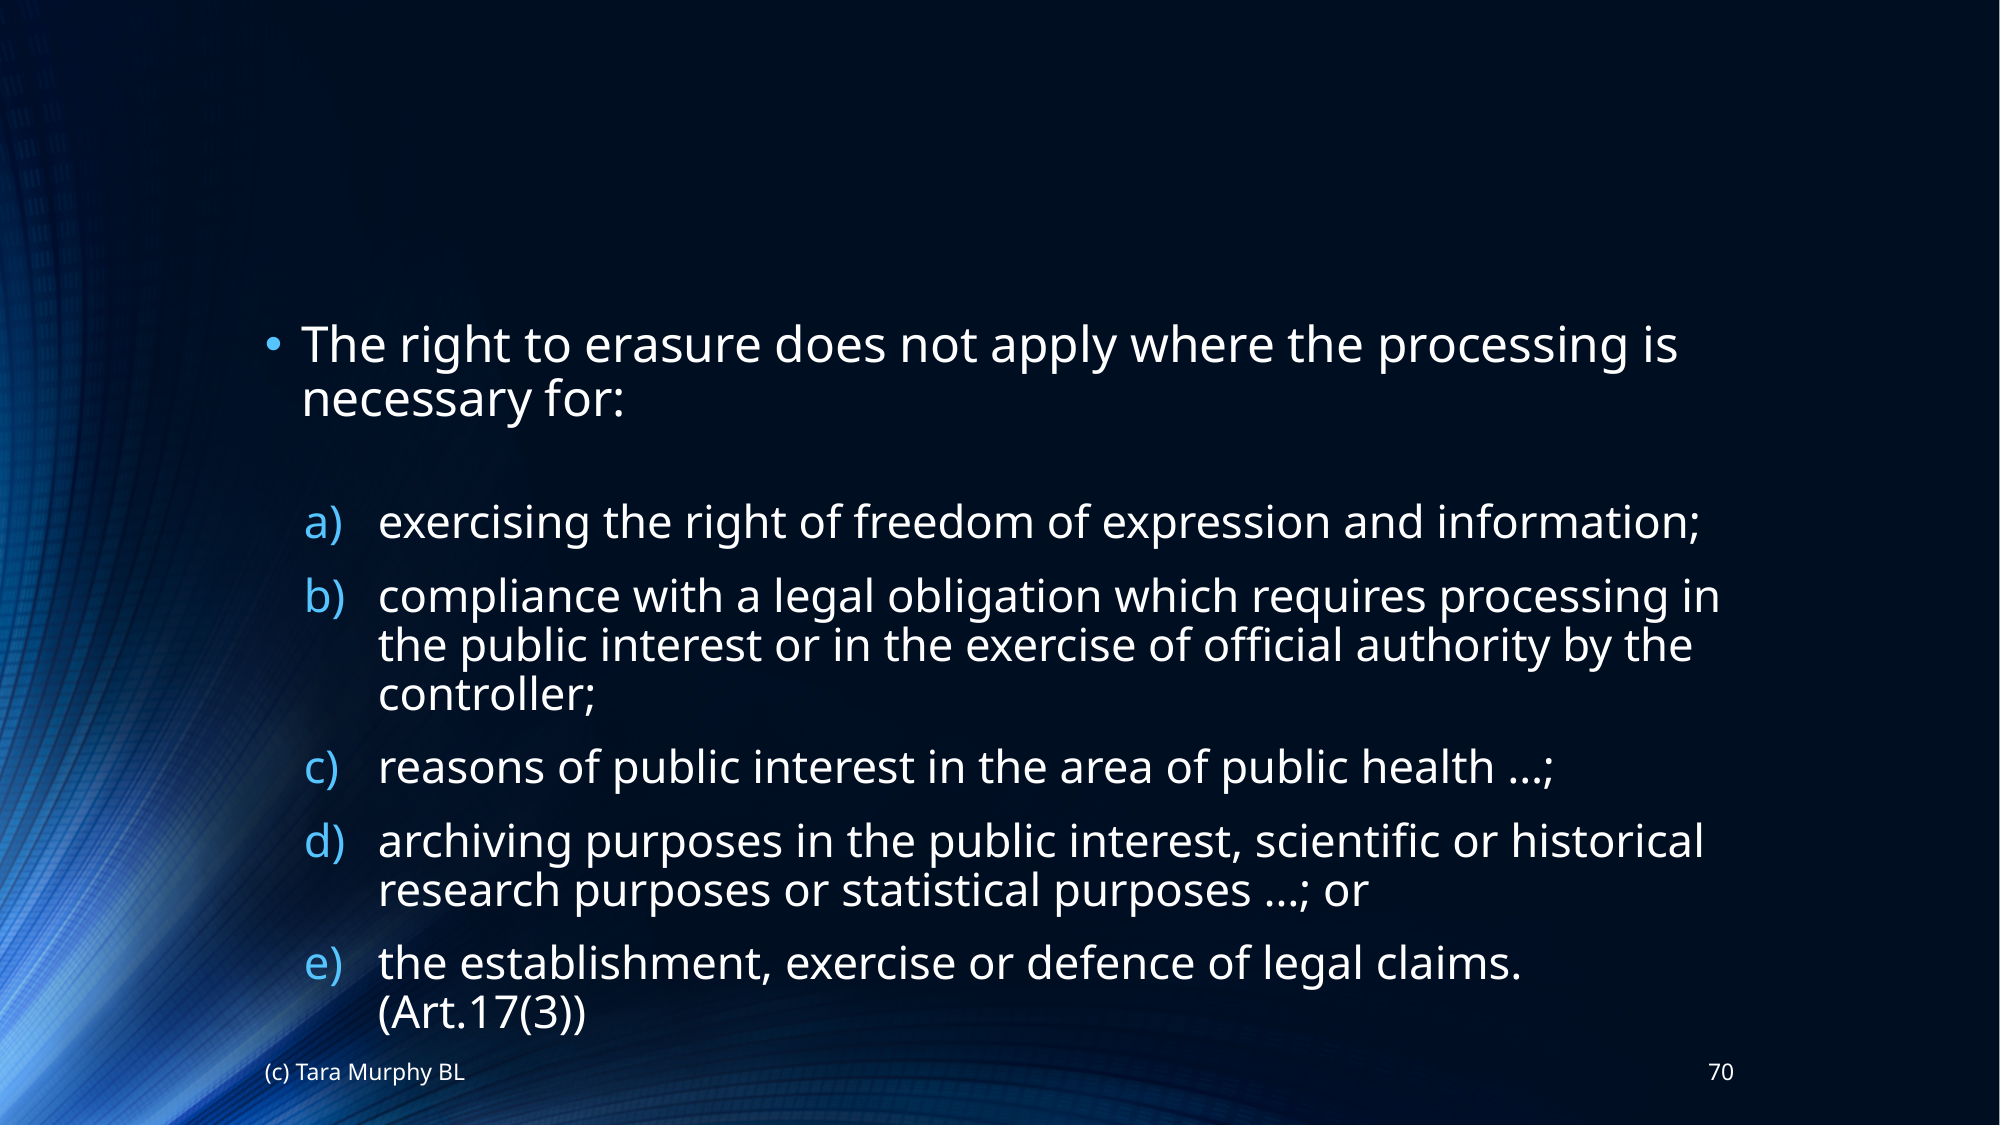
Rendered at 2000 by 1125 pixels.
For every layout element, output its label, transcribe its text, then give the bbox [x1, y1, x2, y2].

slide_number 70 [1612, 1050, 1750, 1096]
list The right to erasure does not apply where the processing is necessary for: exercising the right of freedom of expression and information; compliance with a legal obligation which requires processing in the public interest or in the exercise of official authority by the controller; reasons of public interest in the area of public health …; archiving purposes in the public interest, scientific or historical research purposes or statistical purposes …; or the establishment, exercise or defence of legal claims. (Art.17(3)) [249, 312, 1749, 1050]
picture [0, 0, 2000, 1125]
footer (c) Tara Murphy BL [249, 1050, 1325, 1096]
